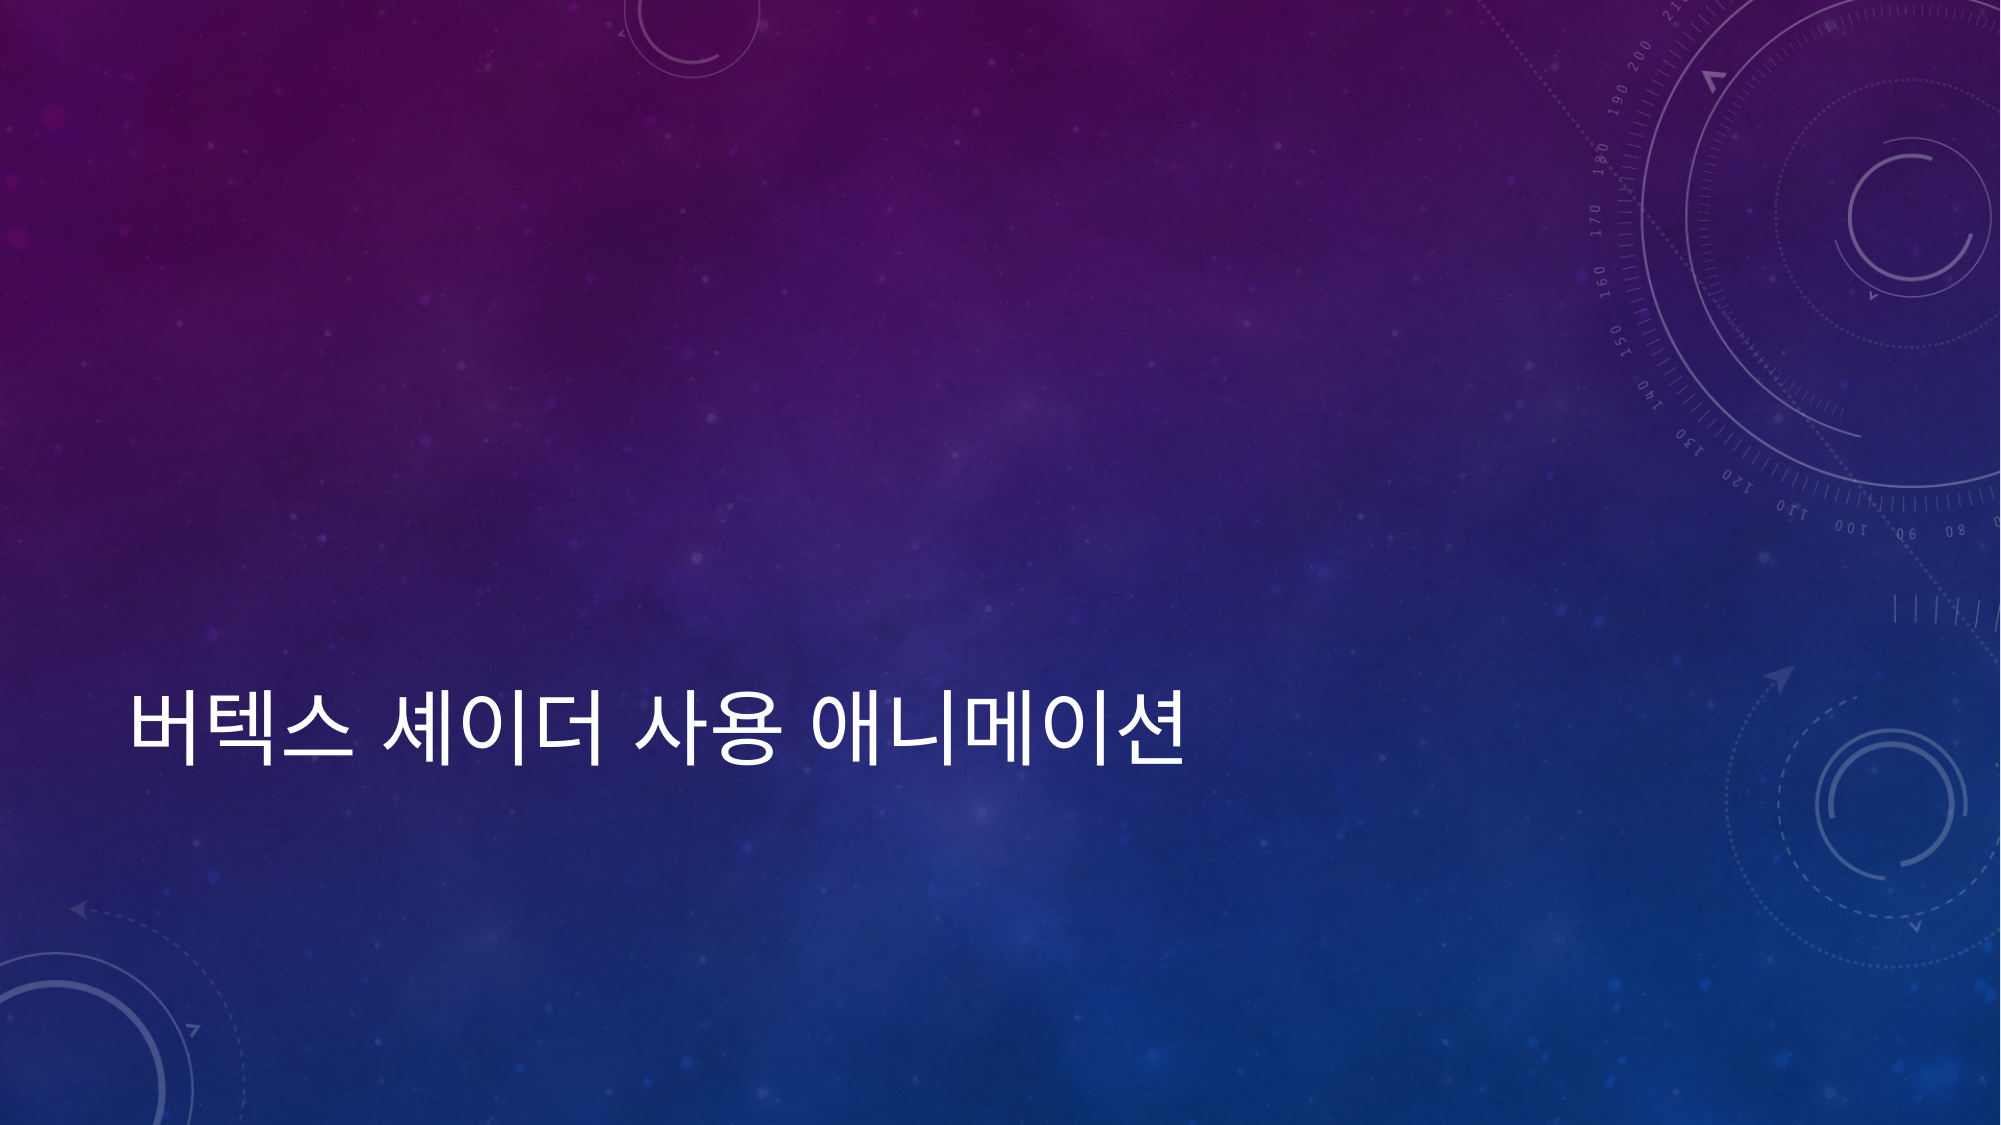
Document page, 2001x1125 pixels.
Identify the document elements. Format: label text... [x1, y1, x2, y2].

title 버텍스 셰이더 사용 애니메이션 [112, 542, 1775, 784]
picture [0, 0, 2001, 1125]
